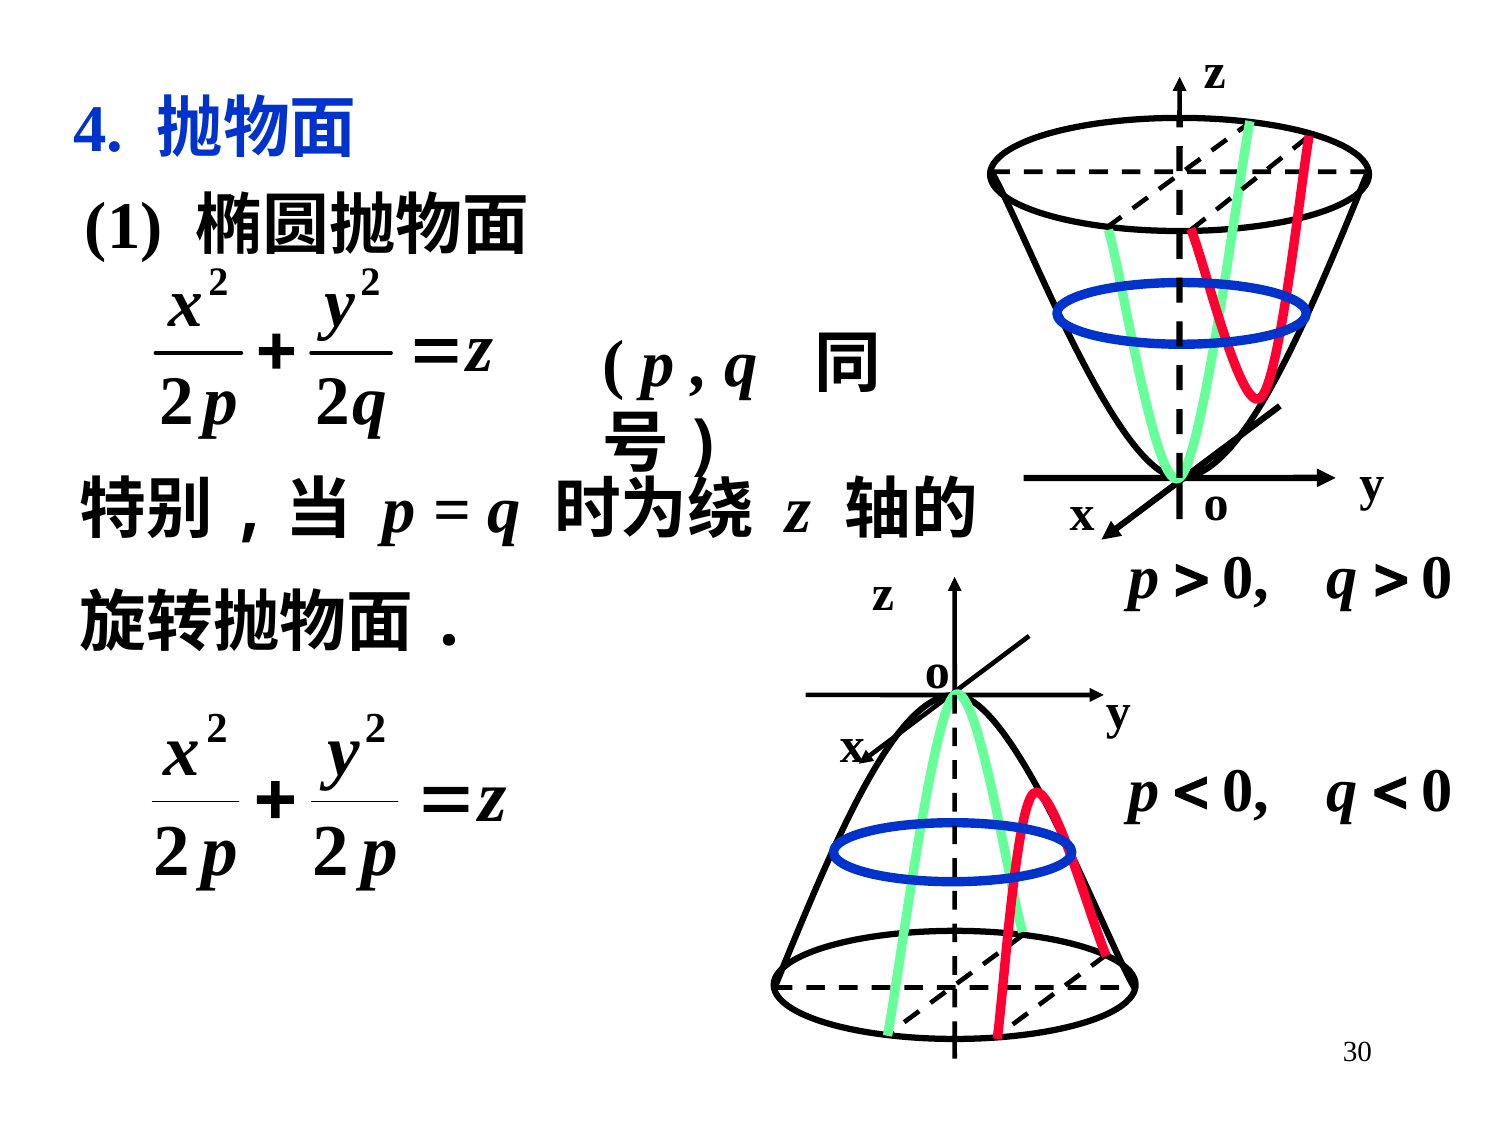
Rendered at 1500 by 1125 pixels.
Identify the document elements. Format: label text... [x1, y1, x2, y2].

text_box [773, 552, 1147, 1059]
text_box ( p , q 同号) [587, 312, 950, 458]
title 4. 抛物面 [58, 75, 434, 175]
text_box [147, 703, 514, 897]
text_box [989, 30, 1400, 549]
text_box 特别,当 p = q 时为绕 z 轴的 旋转抛物面. [64, 458, 984, 667]
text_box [1115, 550, 1456, 618]
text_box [1115, 762, 1456, 830]
text_box (1) 椭圆抛物面 [70, 174, 697, 270]
slide_number 30 [1074, 1025, 1388, 1100]
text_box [147, 255, 502, 447]
